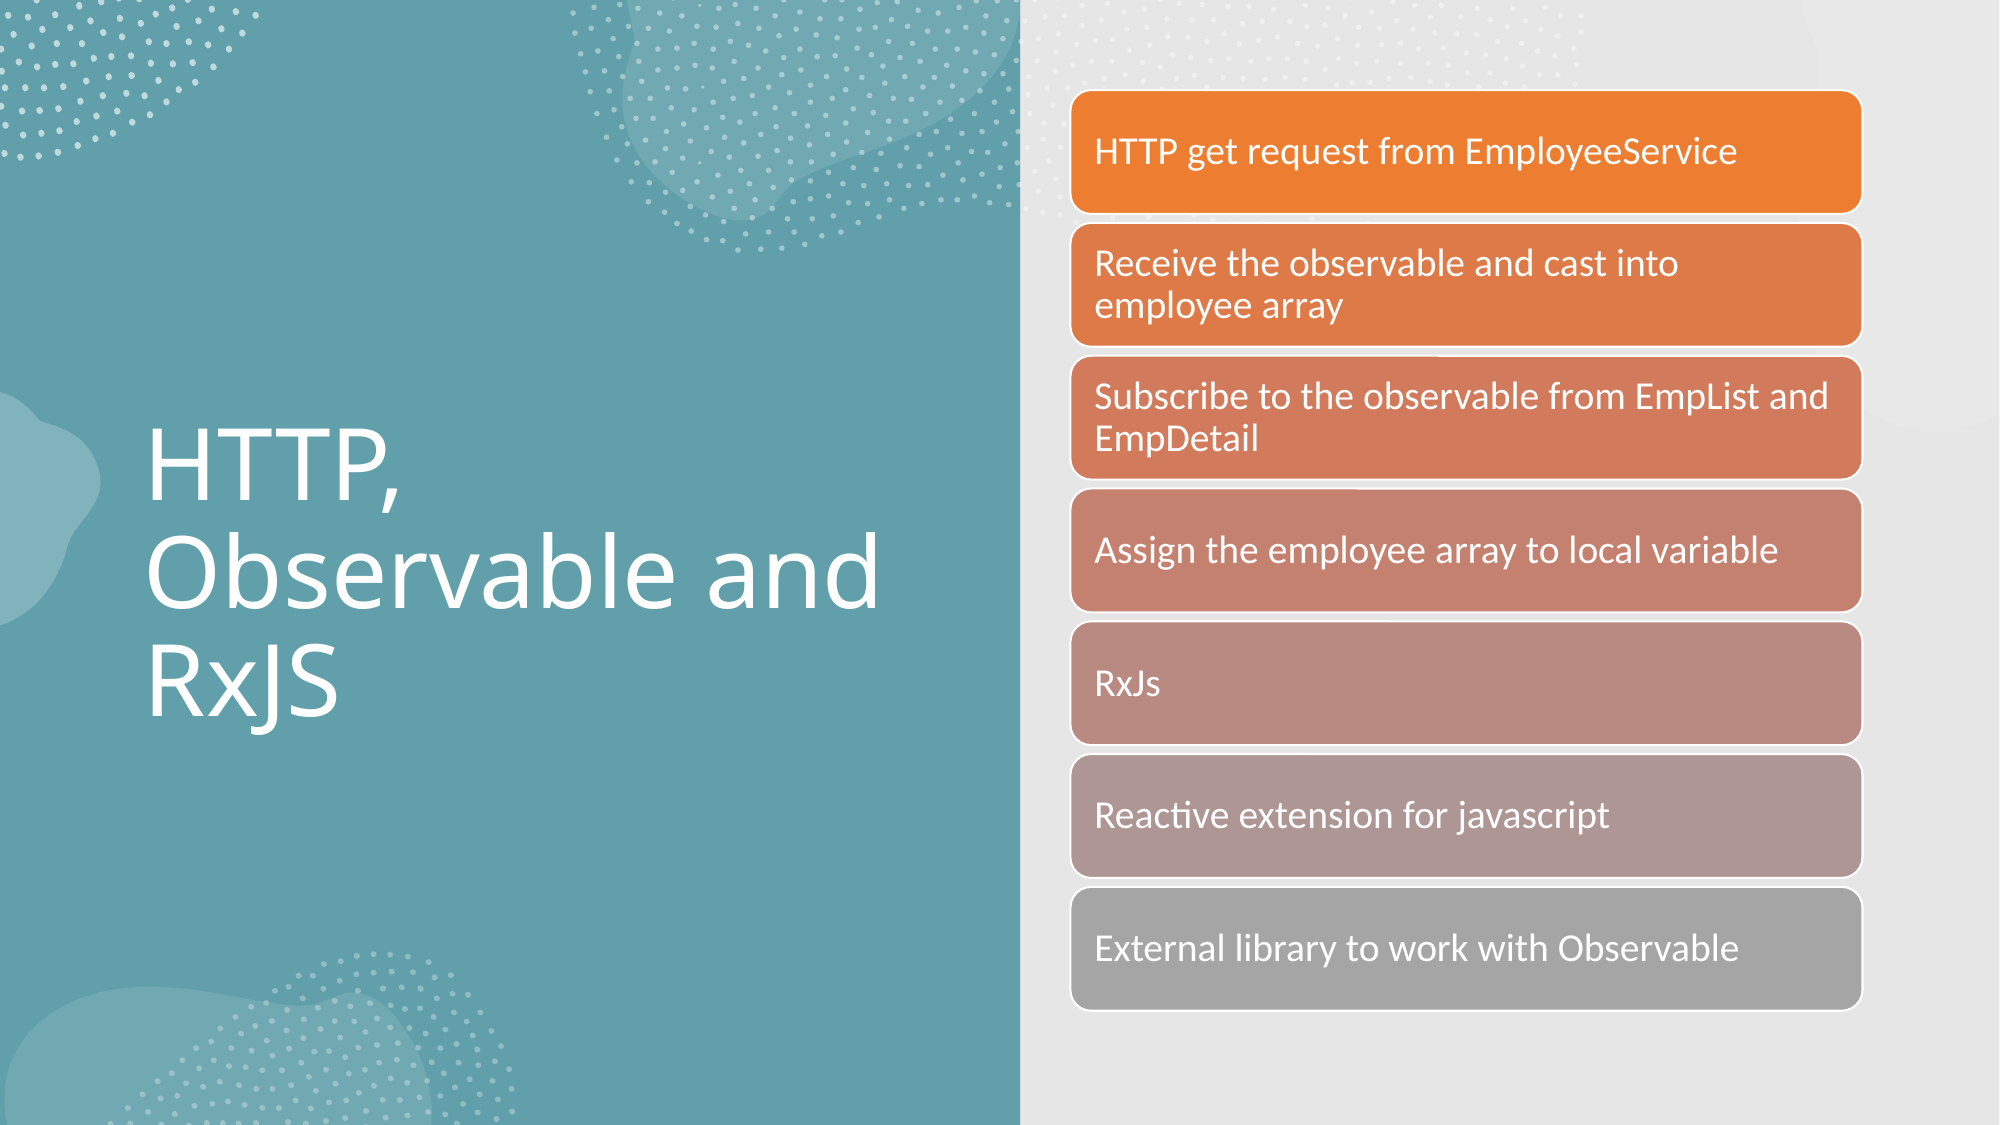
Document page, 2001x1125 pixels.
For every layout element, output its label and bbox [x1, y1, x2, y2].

text_box [0, 0, 2000, 1125]
list [1070, 86, 1863, 1014]
